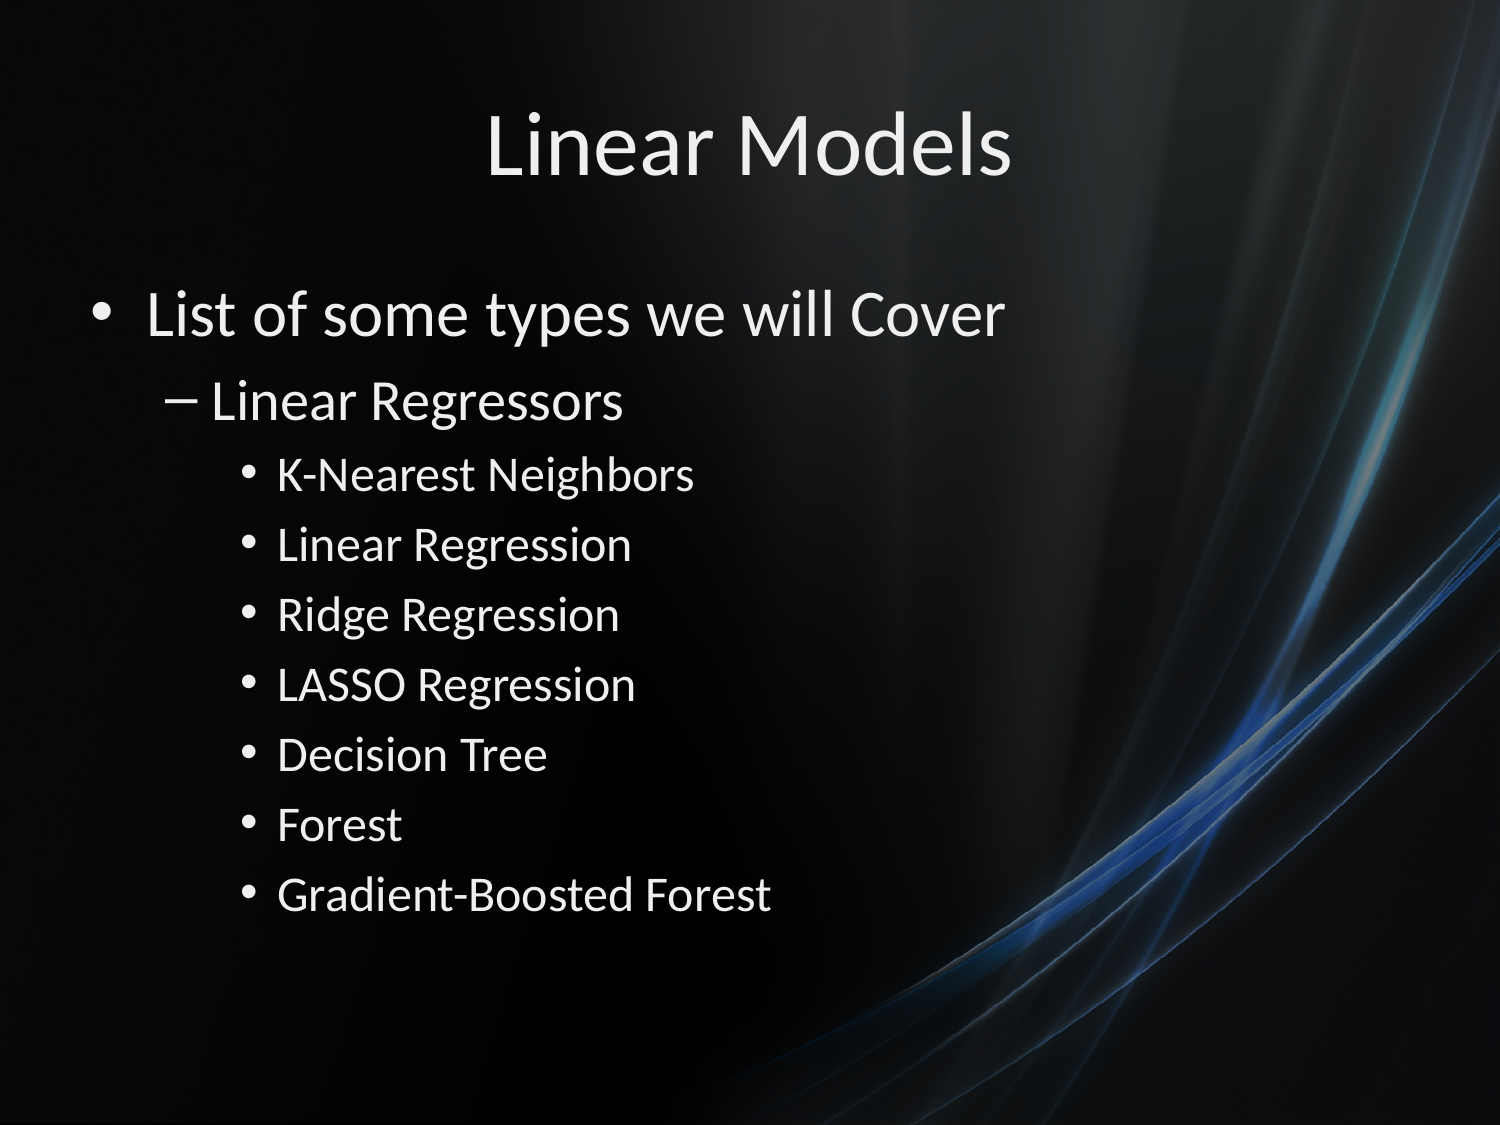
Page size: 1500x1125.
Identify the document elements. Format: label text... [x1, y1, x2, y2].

list List of some types we will Cover Linear Regressors K-Nearest Neighbors Linear Regression Ridge Regression LASSO Regression Decision Tree Forest Gradient-Boosted Forest [75, 262, 1425, 1005]
title Linear Models [75, 45, 1425, 233]
picture [0, 0, 1500, 1125]
